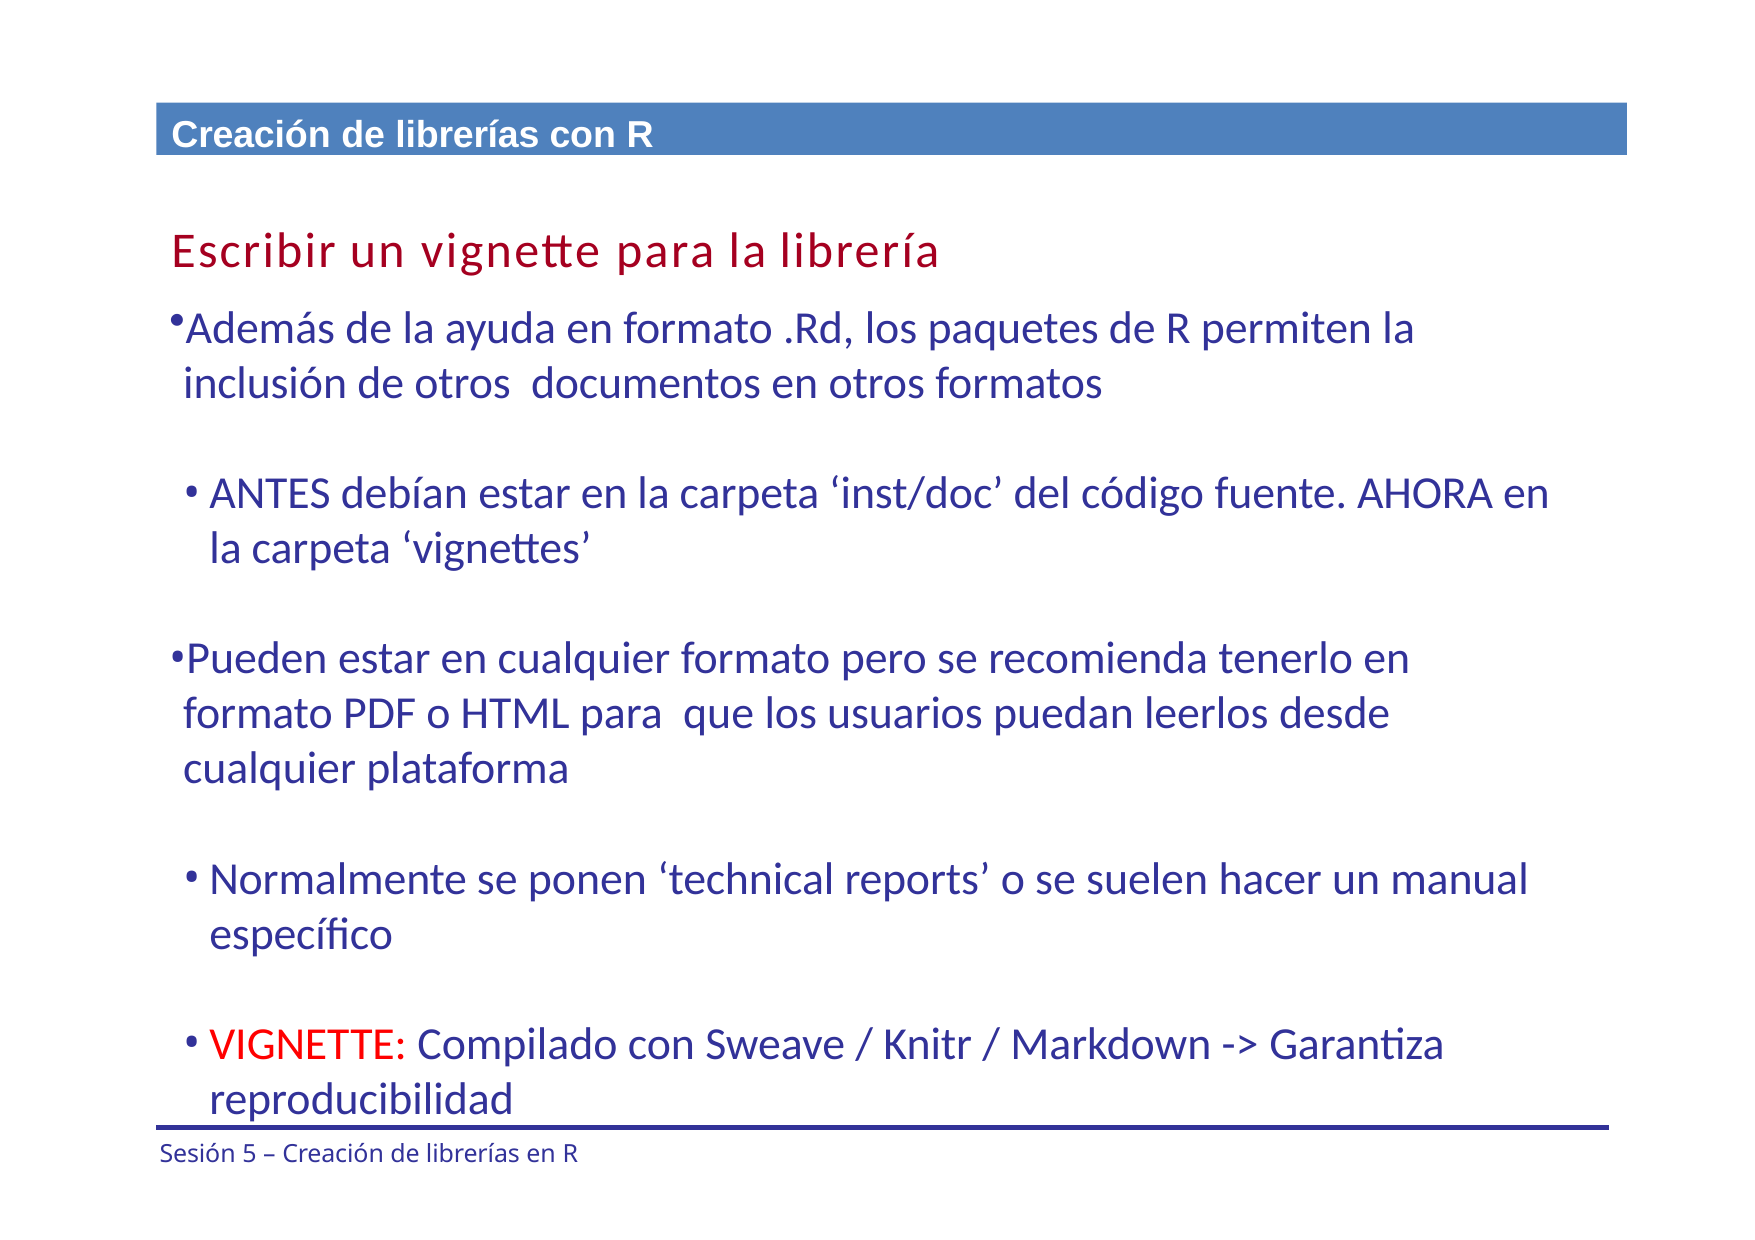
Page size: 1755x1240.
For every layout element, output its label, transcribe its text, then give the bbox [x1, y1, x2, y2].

text_box Sesión 5 – Creación de librerías en R [157, 1139, 626, 1168]
text_box Creación de librerías con R [156, 102, 1627, 155]
text_box Escribir un vignette para la librería Además de la ayuda en formato .Rd, los paquetes de R permiten la inclusión de otros documentos en otros formatos ANTES debían estar en la carpeta ‘inst/doc’ del código fuente. AHORA en la carpeta ‘vignettes’ Pueden estar en cualquier formato pero se recomienda tenerlo en formato PDF o HTML para que los usuarios puedan leerlos desde cualquier plataforma Normalmente se ponen ‘technical reports’ o se suelen hacer un manual específico VIGNETTE: Compilado con Sweave / Knitr / Markdown -> Garantiza reproducibilidad [169, 217, 1565, 1124]
